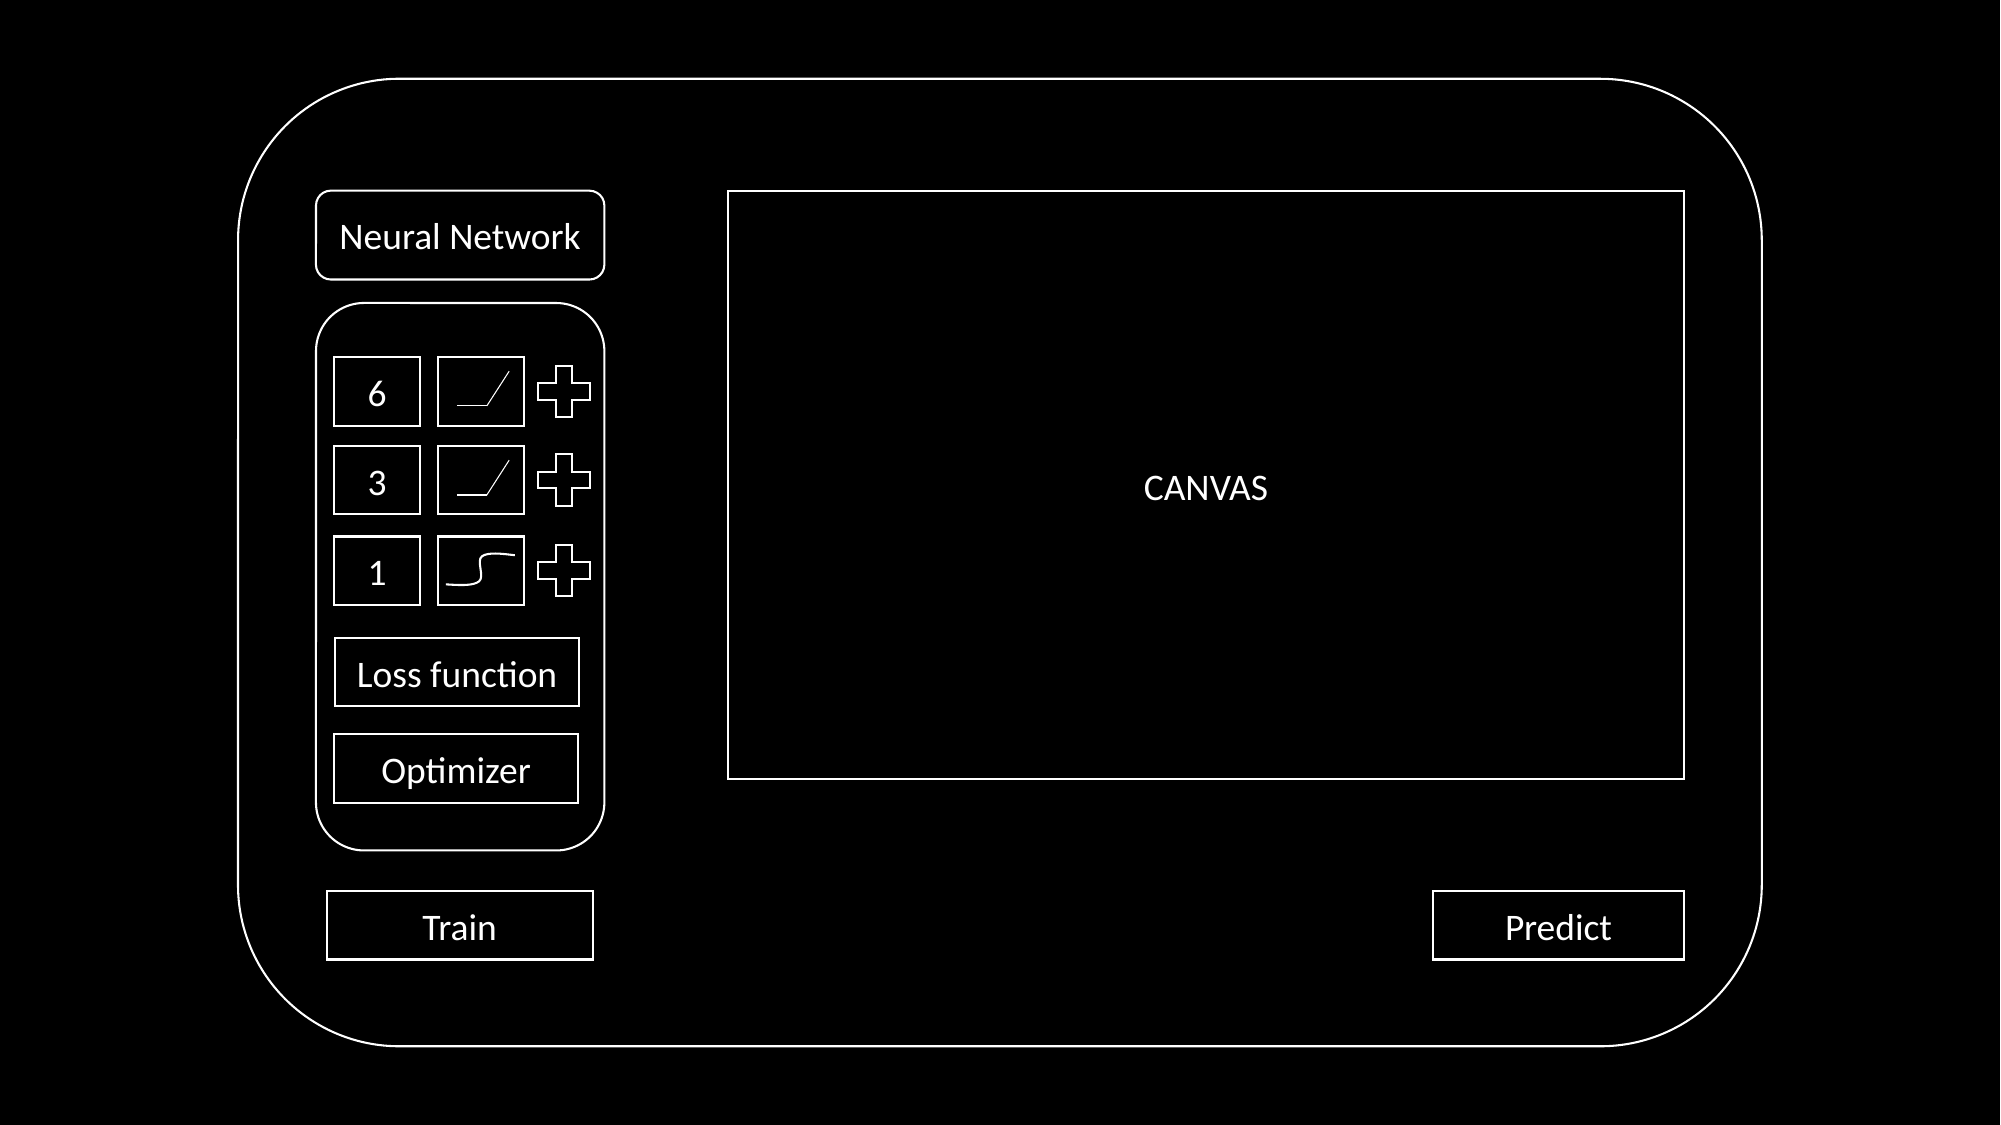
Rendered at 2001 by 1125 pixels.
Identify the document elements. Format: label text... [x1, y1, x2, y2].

text_box [537, 544, 591, 597]
text_box [445, 552, 515, 587]
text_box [486, 371, 510, 406]
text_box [486, 460, 510, 495]
text_box [437, 535, 525, 606]
text_box 3 [333, 445, 421, 515]
text_box [437, 356, 525, 427]
text_box 6 [333, 356, 421, 427]
text_box [314, 301, 606, 852]
text_box 1 [333, 535, 421, 606]
text_box [236, 77, 1763, 1048]
text_box Predict [1432, 890, 1685, 961]
text_box Neural Network [314, 189, 606, 281]
text_box Train [326, 890, 594, 961]
text_box [437, 445, 525, 515]
text_box [537, 453, 591, 507]
text_box Loss function [334, 637, 580, 707]
text_box Optimizer [333, 733, 579, 804]
text_box [537, 365, 591, 418]
text_box CANVAS [727, 190, 1685, 780]
